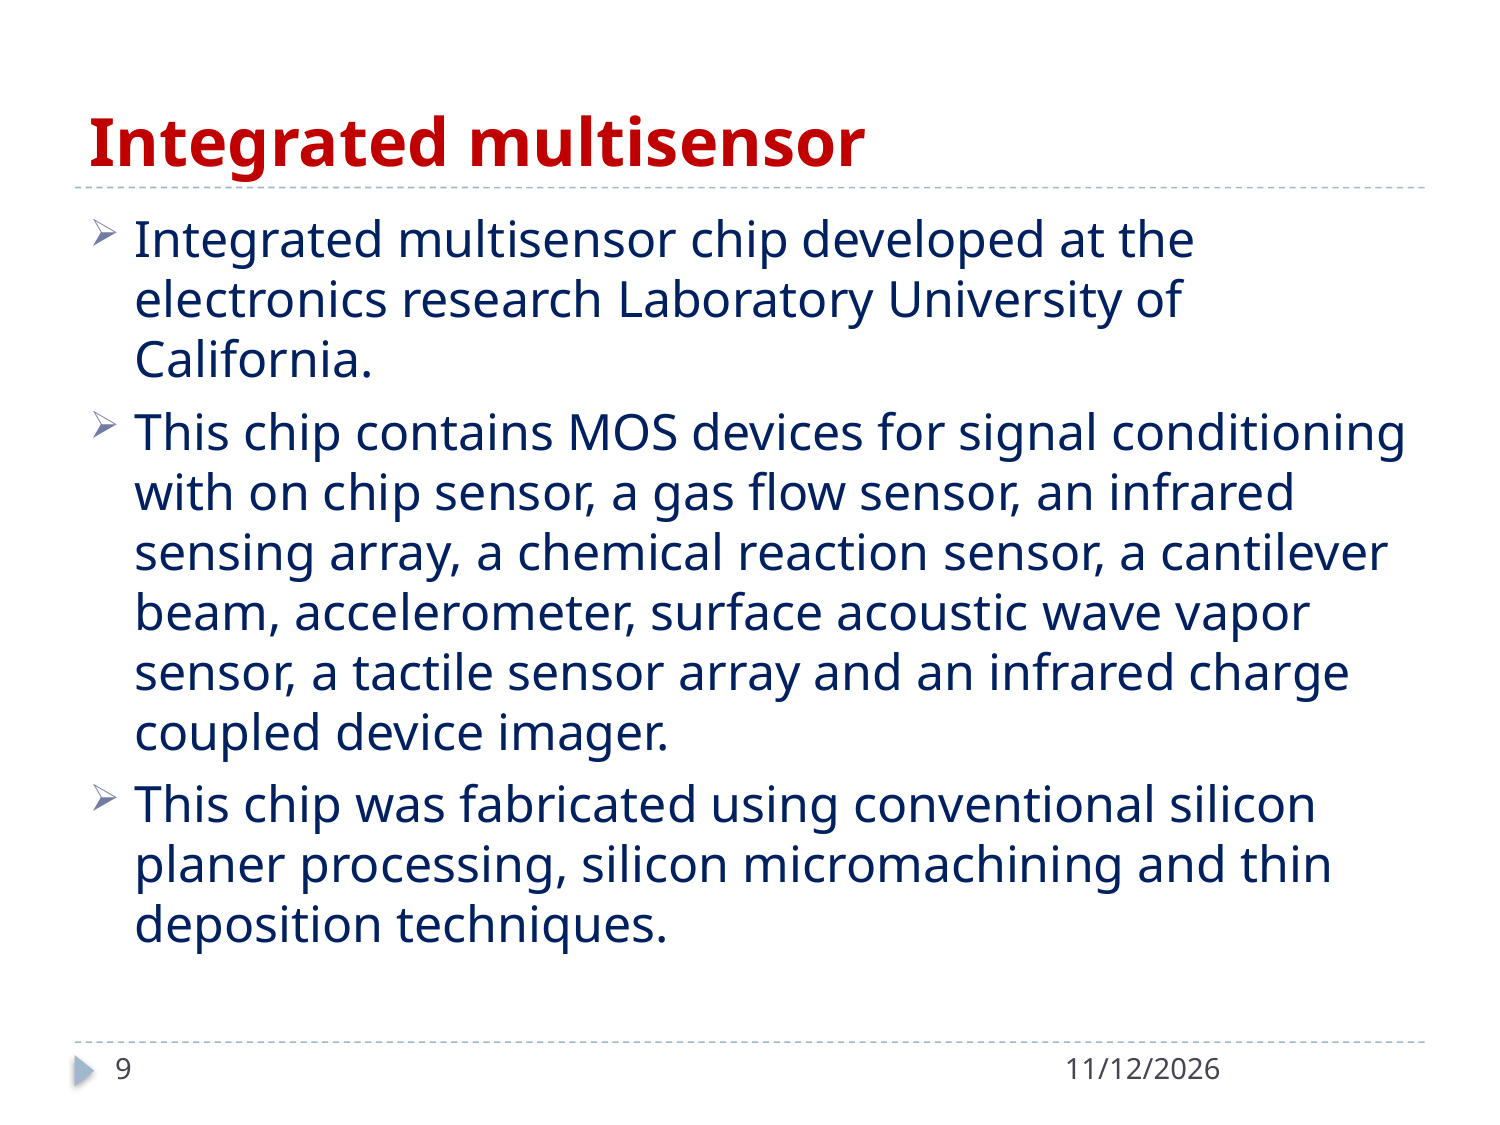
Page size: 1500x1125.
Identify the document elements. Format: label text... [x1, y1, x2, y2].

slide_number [1050, 1042, 1426, 1103]
title Integrated multisensor [75, 0, 1263, 188]
list Integrated multisensor chip developed at the electronics research Laboratory University of California. This chip contains MOS devices for signal conditioning with on chip sensor, a gas flow sensor, an infrared sensing array, a chemical reaction sensor, a cantilever beam, accelerometer, surface acoustic wave vapor sensor, a tactile sensor array and an infrared charge coupled device imager. This chip was fabricated using conventional silicon planer processing, silicon micromachining and thin deposition techniques. [75, 200, 1425, 1010]
slide_number 9 [100, 1042, 426, 1103]
